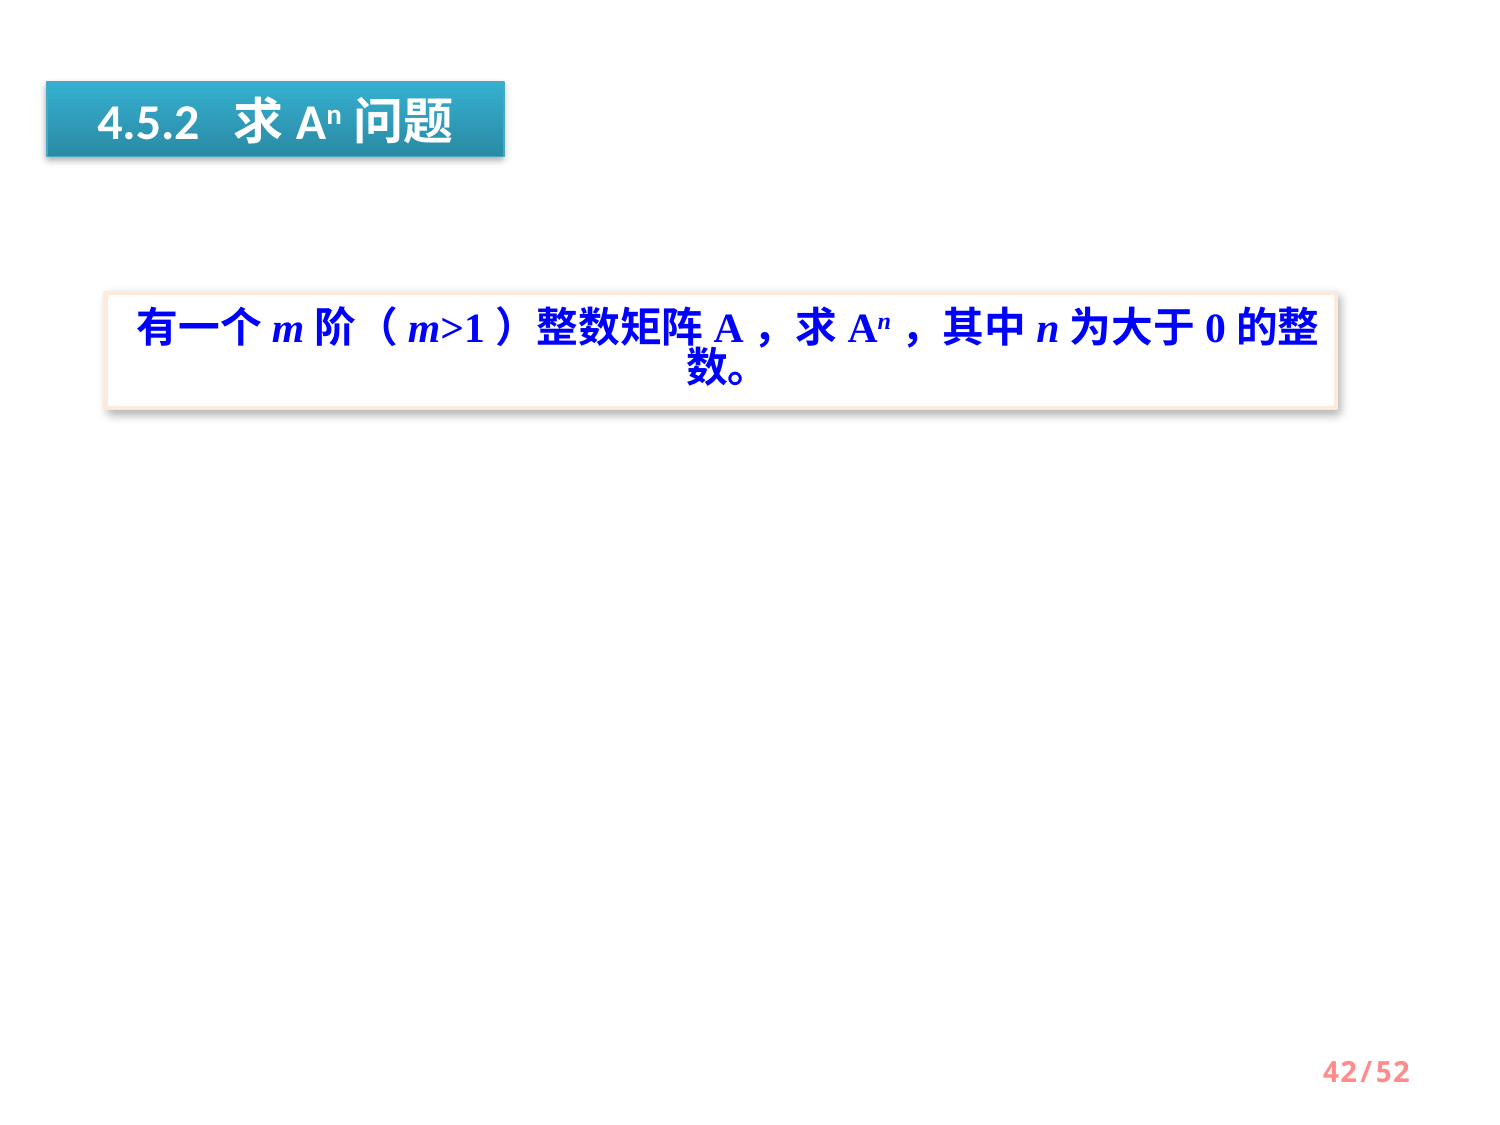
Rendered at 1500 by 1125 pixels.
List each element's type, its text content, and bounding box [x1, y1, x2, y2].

text_box 有一个m阶（m>1）整数矩阵A，求An，其中n为大于0的整数。 [103, 291, 1338, 410]
slide_number 42/52 [1074, 1042, 1425, 1103]
text_box 4.5.2 求An问题 [46, 81, 505, 157]
